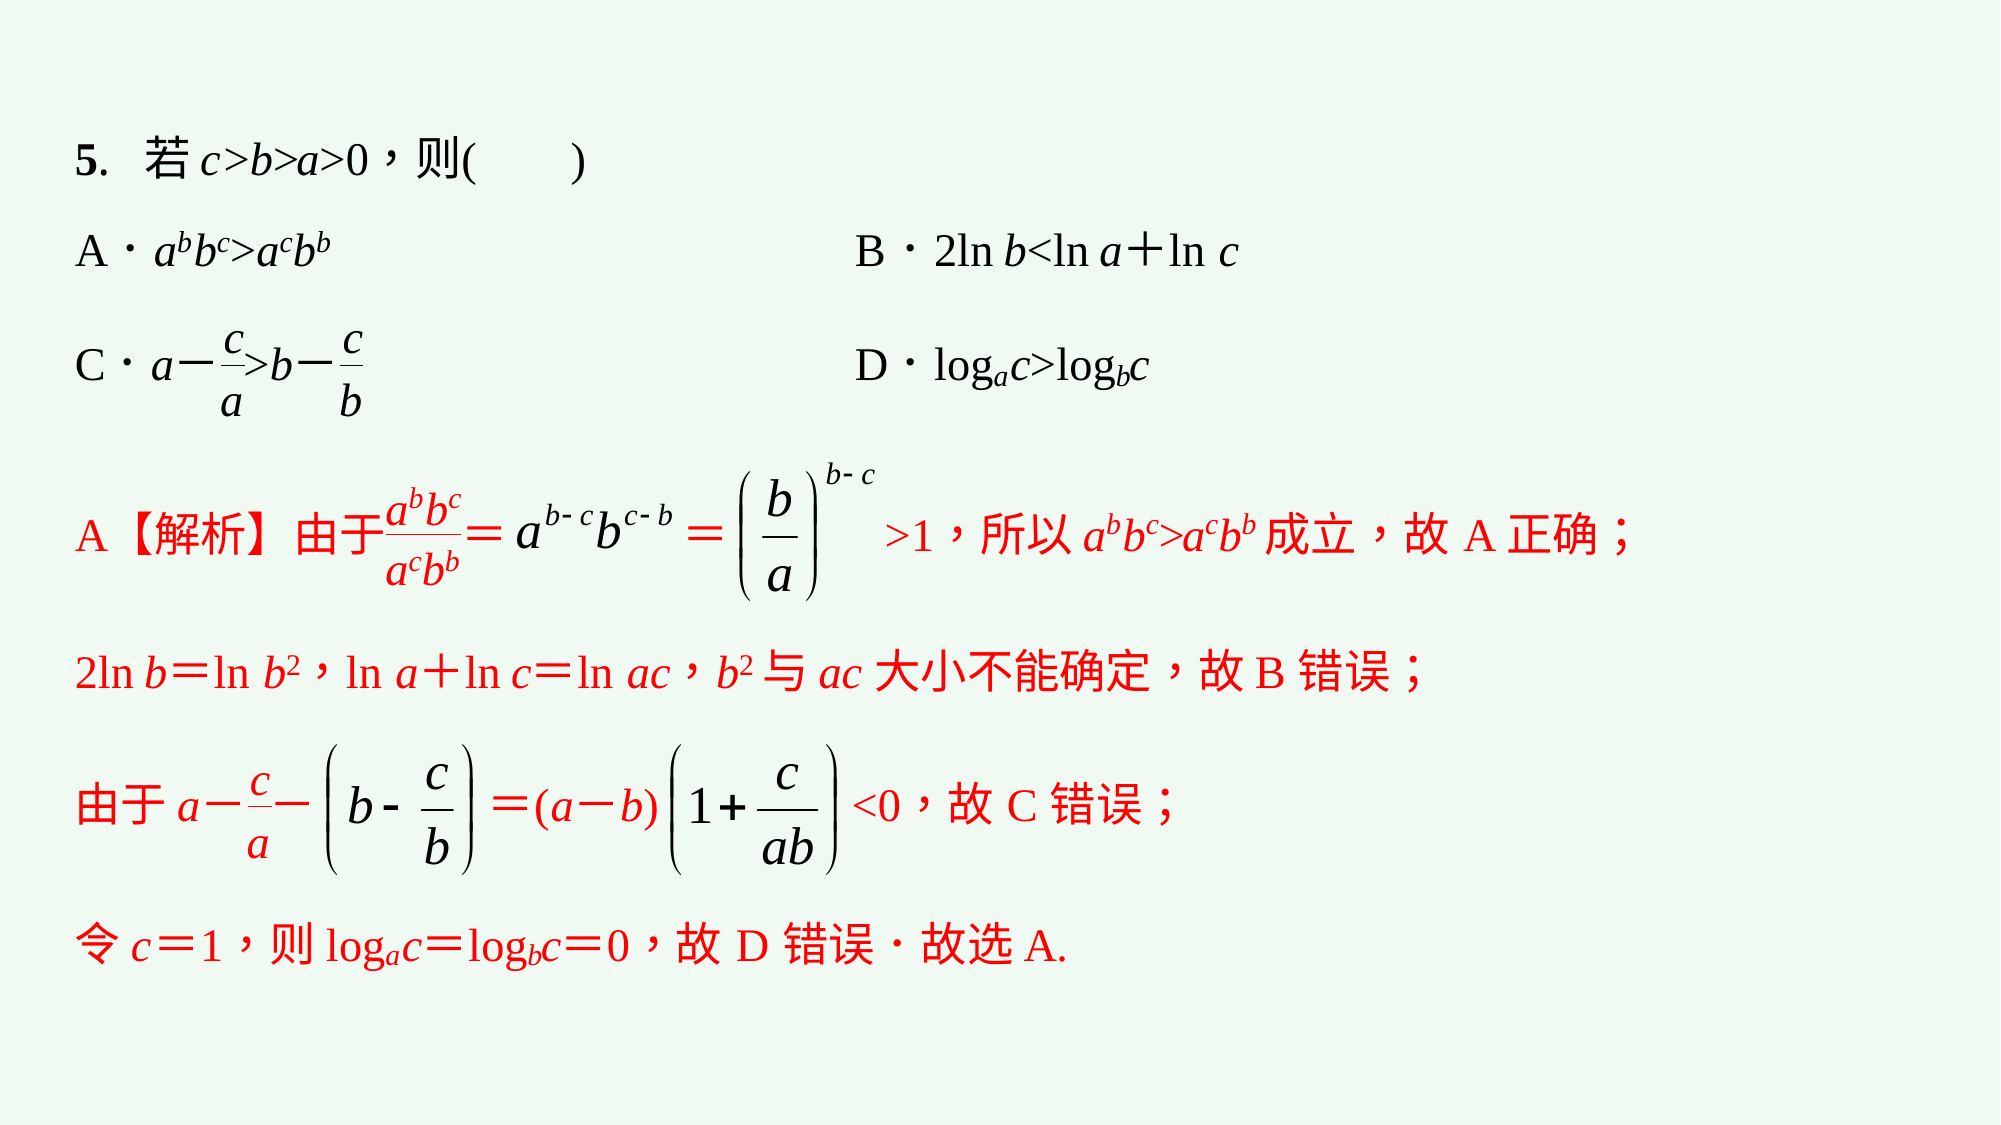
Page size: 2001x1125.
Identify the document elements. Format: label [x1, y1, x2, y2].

text_box [74, 448, 1907, 1078]
text_box [74, 128, 1907, 448]
